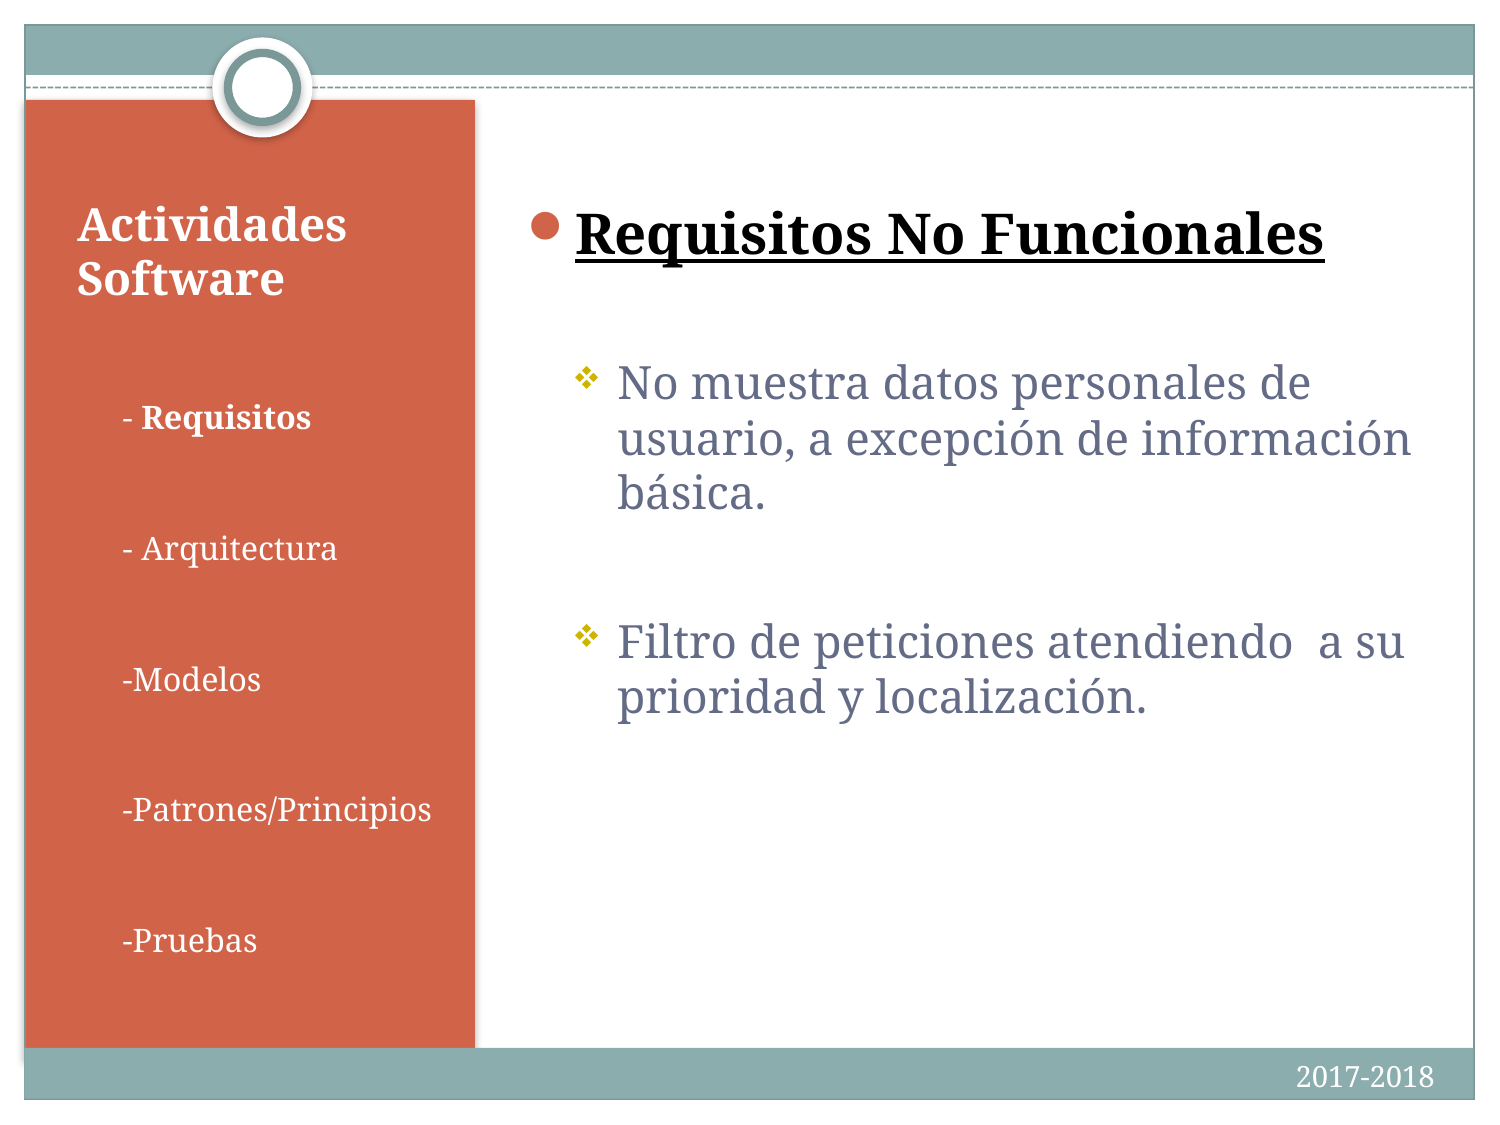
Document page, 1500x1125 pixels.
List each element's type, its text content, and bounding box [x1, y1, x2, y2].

slide_number 2017-2018 [950, 1050, 1450, 1111]
list Requisitos No Funcionales No muestra datos personales de usuario, a excepción de información básica. Filtro de peticiones atendiendo a su prioridad y localización. [512, 112, 1438, 1000]
title Actividades Software [62, 149, 450, 313]
list - Requisitos - Arquitectura -Modelos -Patrones/Principios -Pruebas [62, 324, 450, 1005]
